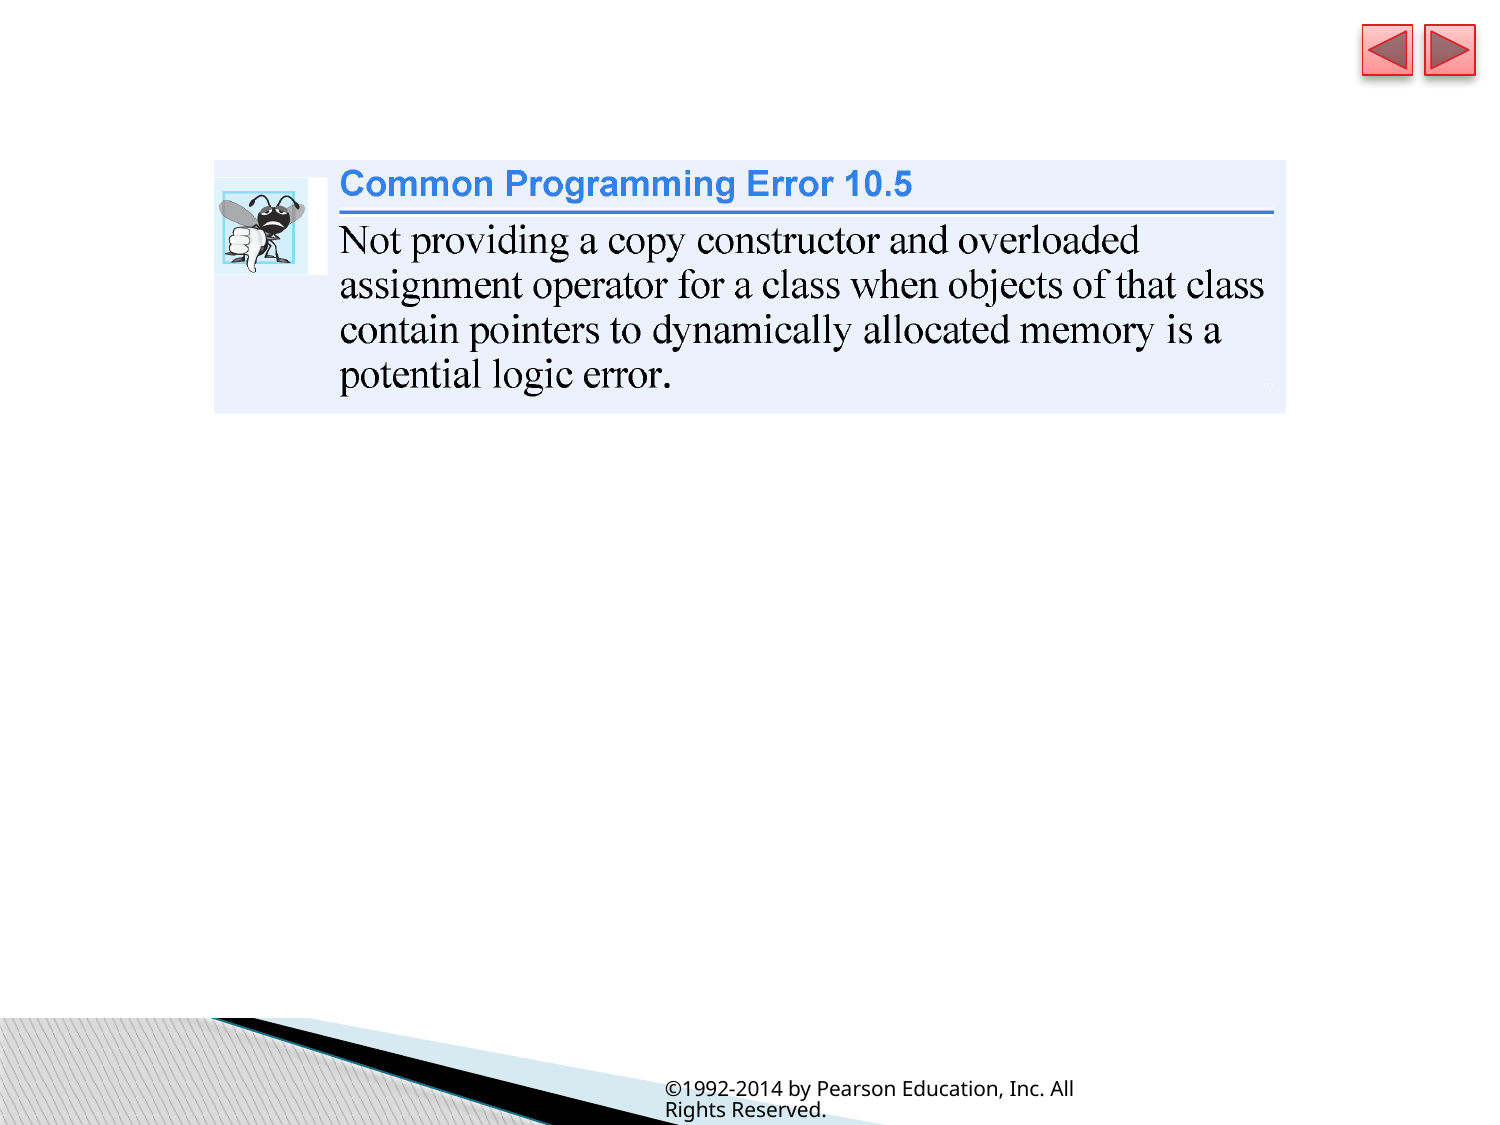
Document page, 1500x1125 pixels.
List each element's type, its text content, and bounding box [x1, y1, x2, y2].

footer ©1992-2014 by Pearson Education, Inc. All Rights Reserved. [650, 1051, 1105, 1112]
picture [0, 106, 1500, 1018]
